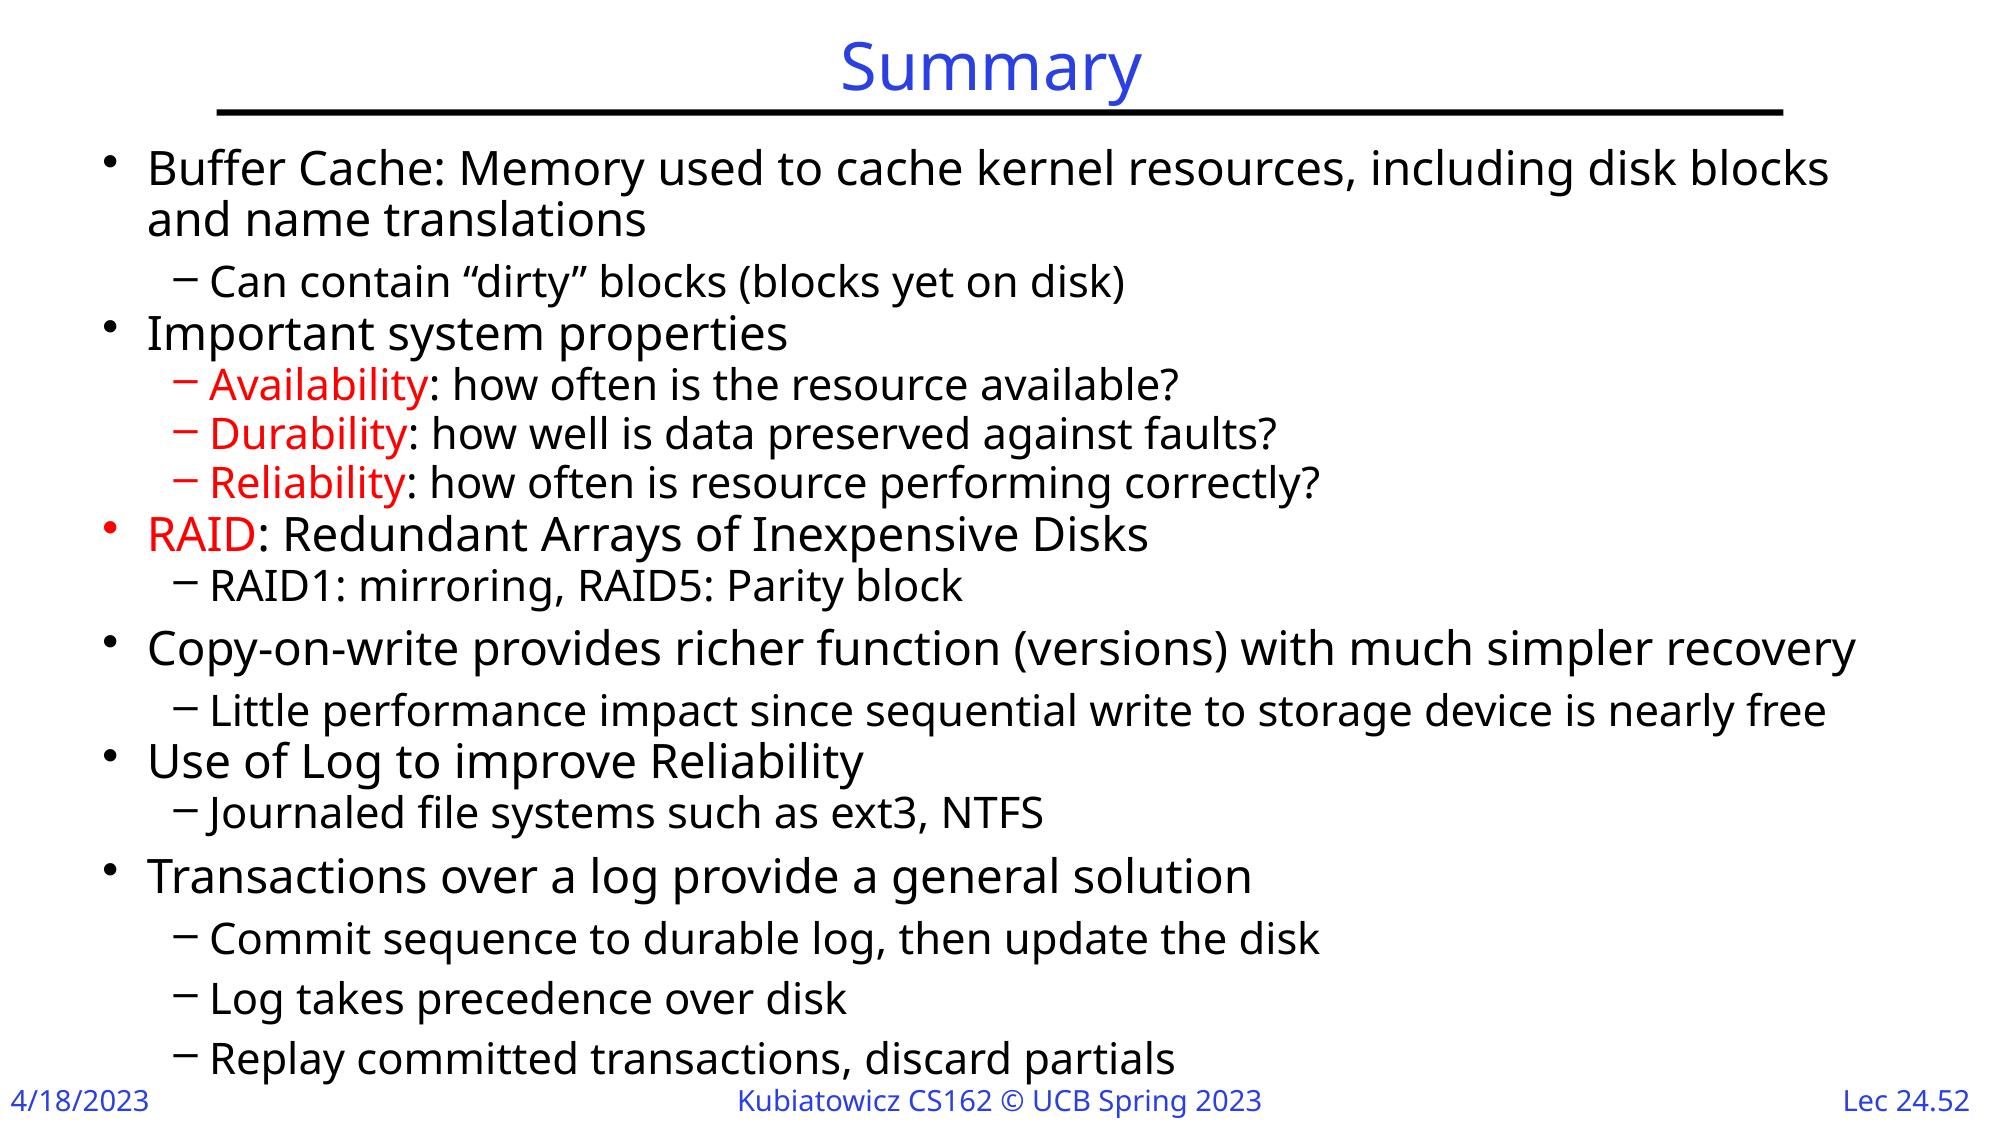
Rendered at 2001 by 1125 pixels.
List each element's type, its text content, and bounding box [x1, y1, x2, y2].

title Summary [216, 24, 1784, 113]
list Buffer Cache: Memory used to cache kernel resources, including disk blocks and name translations Can contain “dirty” blocks (blocks yet on disk) Important system properties Availability: how often is the resource available? Durability: how well is data preserved against faults? Reliability: how often is resource performing correctly? RAID: Redundant Arrays of Inexpensive Disks RAID1: mirroring, RAID5: Parity block Copy-on-write provides richer function (versions) with much simpler recovery Little performance impact since sequential write to storage device is nearly free Use of Log to improve Reliability Journaled file systems such as ext3, NTFS Transactions over a log provide a general solution Commit sequence to durable log, then update the disk Log takes precedence over disk Replay committed transactions, discard partials [87, 137, 1888, 1113]
